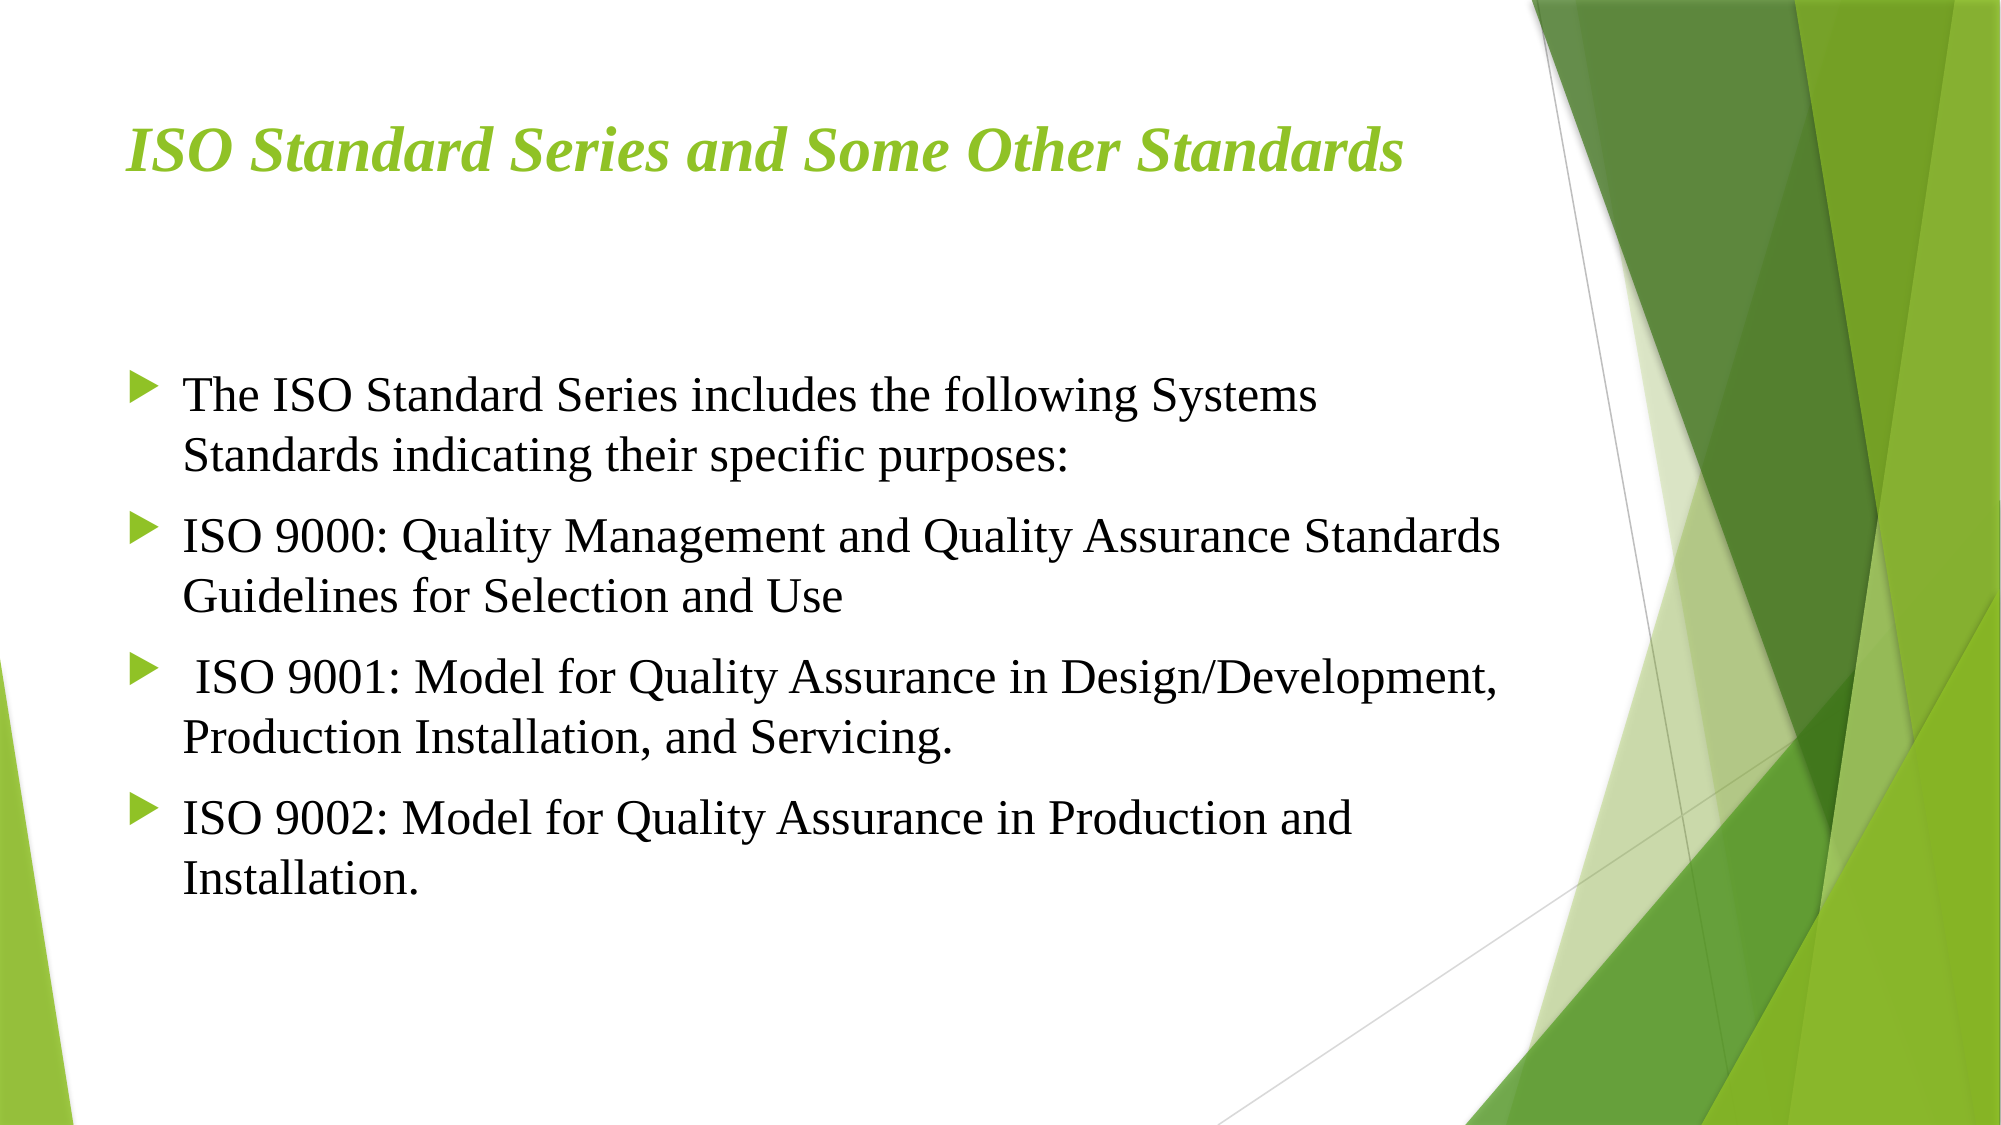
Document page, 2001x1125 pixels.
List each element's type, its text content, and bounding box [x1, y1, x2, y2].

title ISO Standard Series and Some Other Standards [111, 99, 1522, 317]
list The ISO Standard Series includes the following Systems Standards indicating their specific purposes: ISO 9000: Quality Management and Quality Assurance Standards Guidelines for Selection and Use ISO 9001: Model for Quality Assurance in Design/Development, Production Installation, and Servicing. ISO 9002: Model for Quality Assurance in Production and Installation. [111, 354, 1522, 992]
